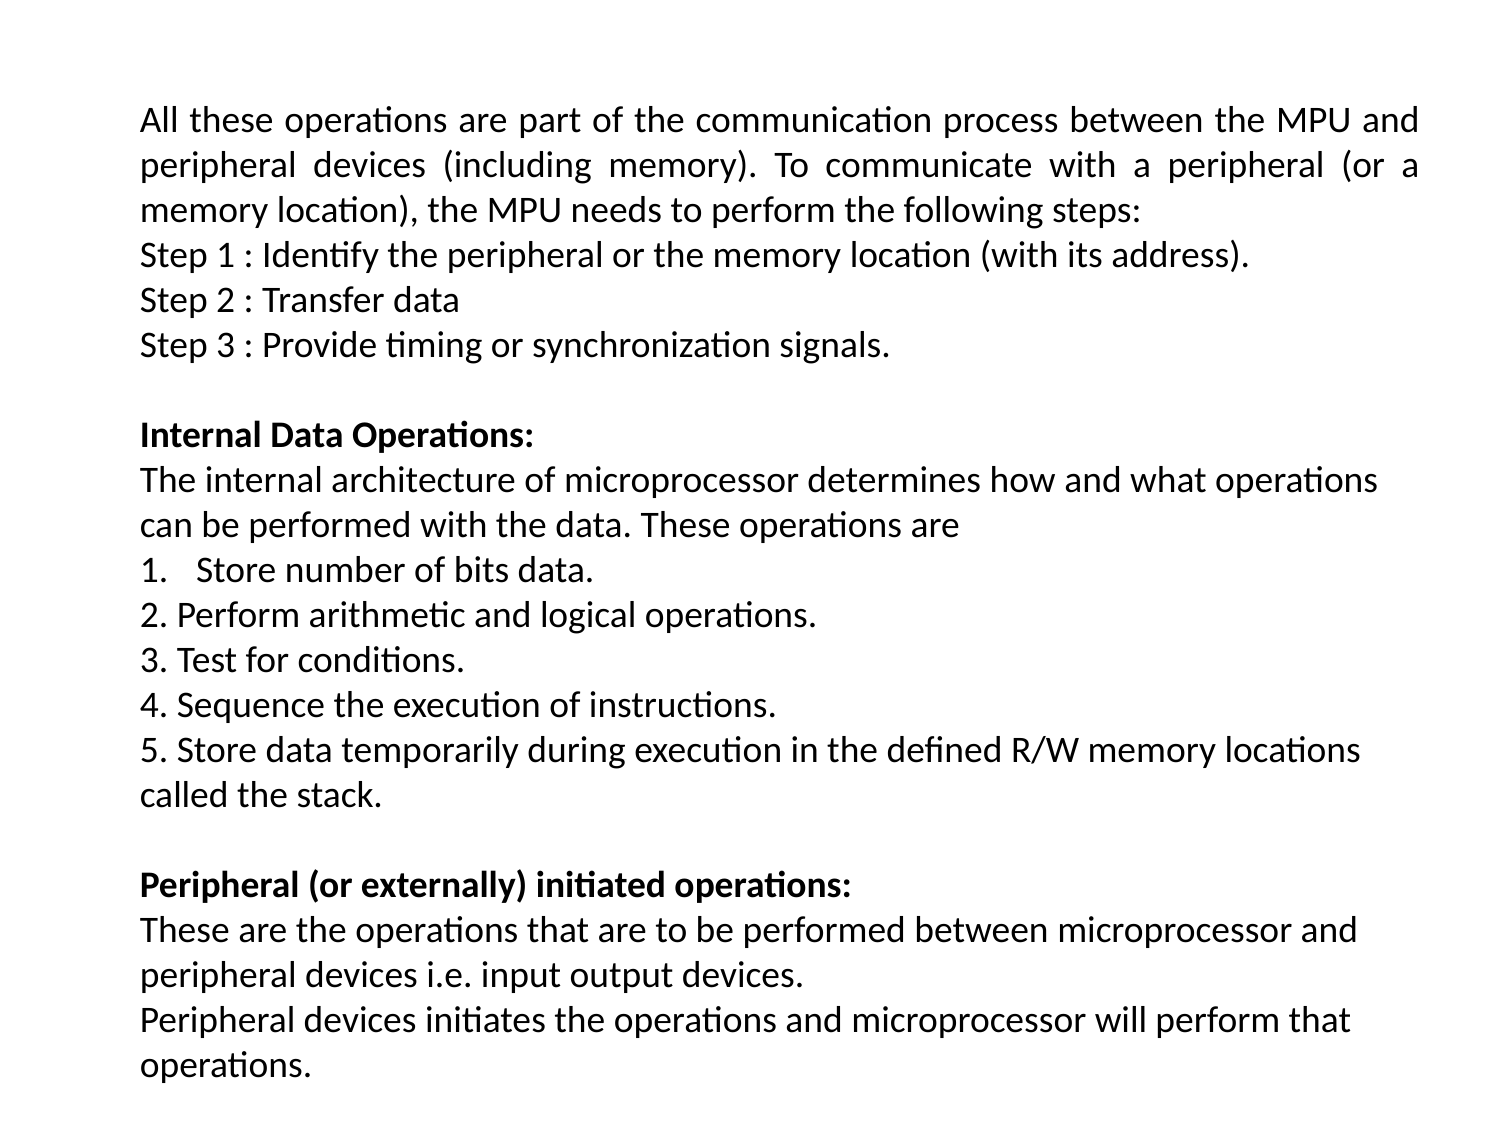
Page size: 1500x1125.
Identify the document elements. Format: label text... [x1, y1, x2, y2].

text_box All these operations are part of the communication process between the MPU and peripheral devices (including memory). To communicate with a peripheral (or a memory location), the MPU needs to perform the following steps: Step 1 : Identify the peripheral or the memory location (with its address). Step 2 : Transfer data Step 3 : Provide timing or synchronization signals. Internal Data Operations: The internal architecture of microprocessor determines how and what operations can be performed with the data. These operations are Store number of bits data. 2. Perform arithmetic and logical operations. 3. Test for conditions. 4. Sequence the execution of instructions. 5. Store data temporarily during execution in the defined R/W memory locations called the stack. Peripheral (or externally) initiated operations: These are the operations that are to be performed between microprocessor and peripheral devices i.e. input output devices. Peripheral devices initiates the operations and microprocessor will perform that operations. [124, 87, 1436, 1125]
